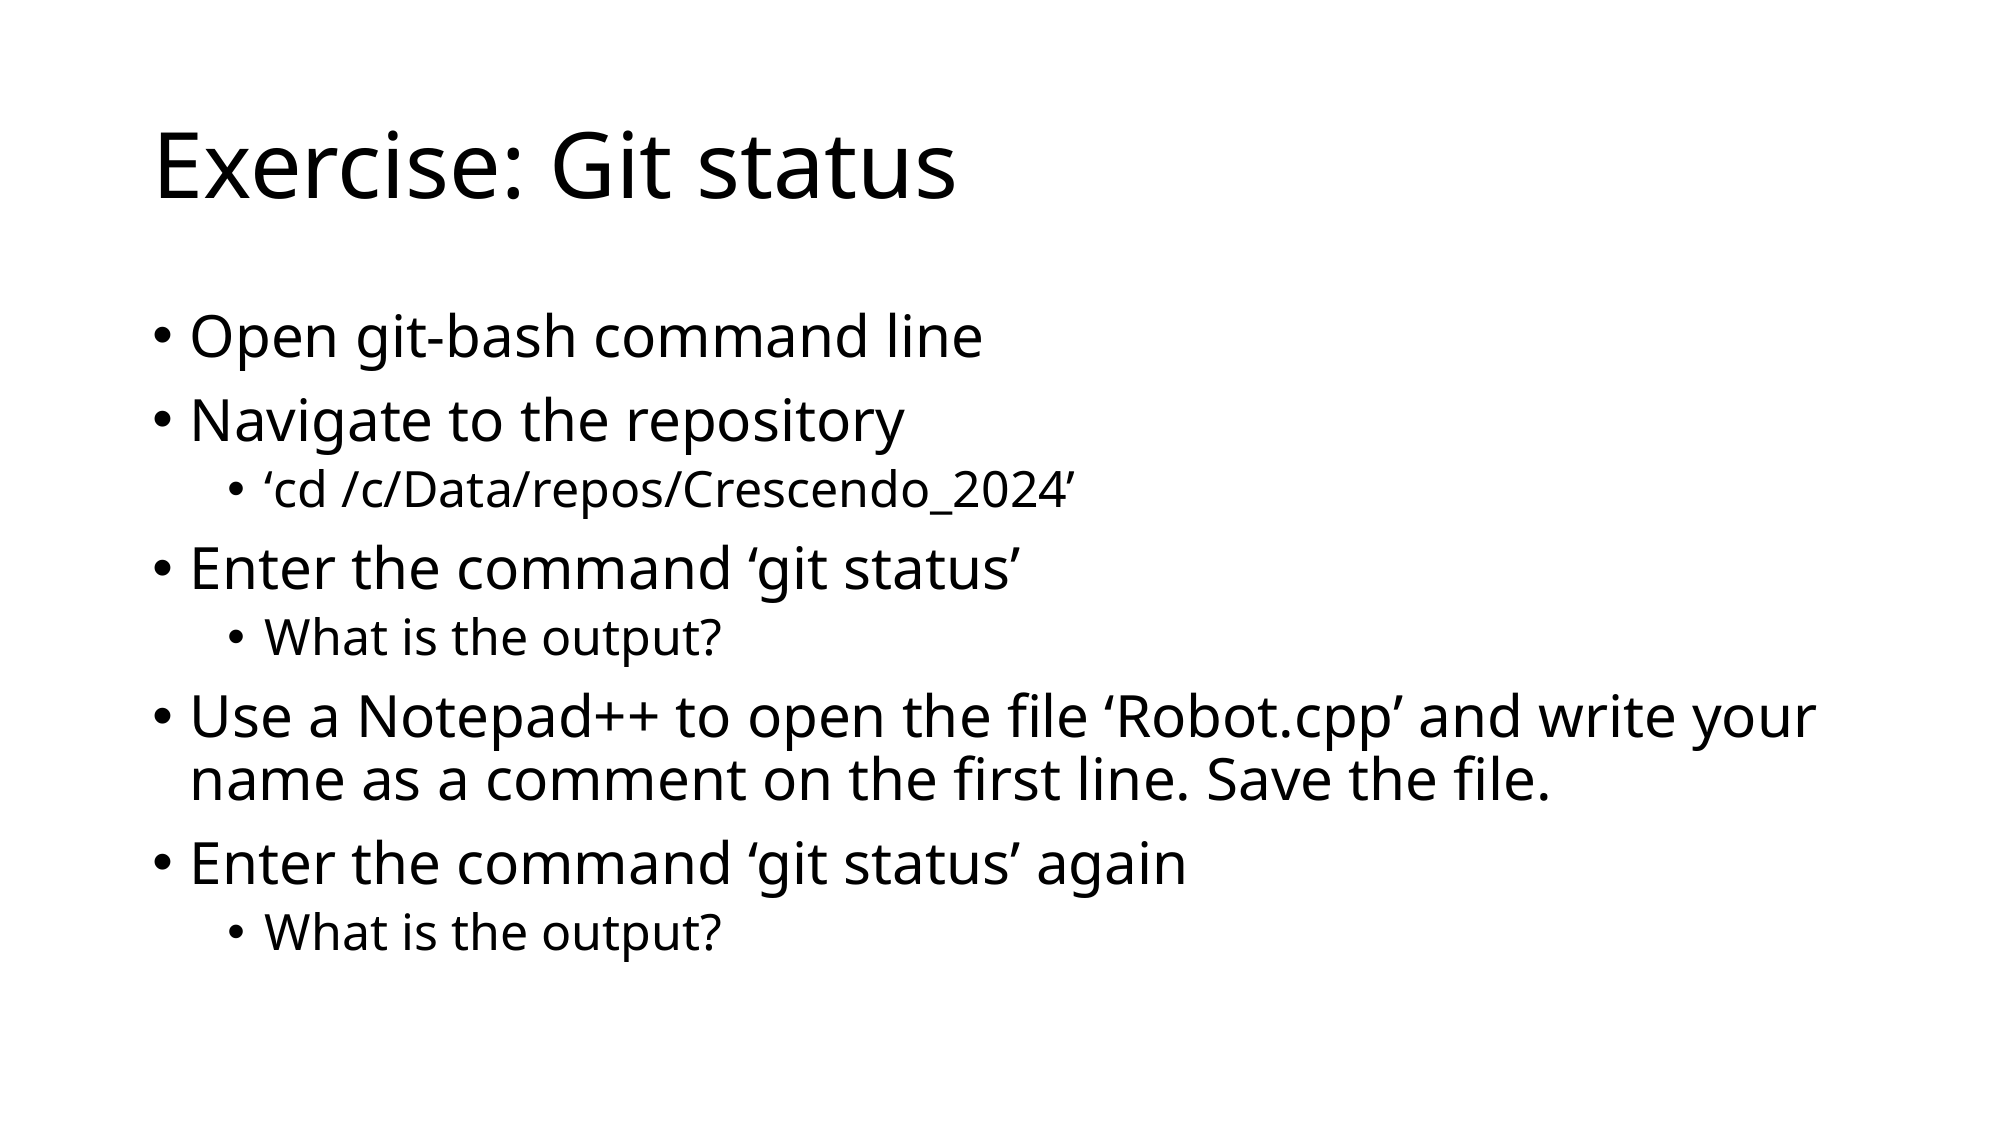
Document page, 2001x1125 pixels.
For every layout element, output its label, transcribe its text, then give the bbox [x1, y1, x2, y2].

title Exercise: Git status [137, 59, 1863, 278]
list Open git-bash command line Navigate to the repository ‘cd /c/Data/repos/Crescendo_2024’ Enter the command ‘git status’ What is the output? Use a Notepad++ to open the file ‘Robot.cpp’ and write your name as a comment on the first line. Save the file. Enter the command ‘git status’ again What is the output? [137, 299, 1863, 1014]
